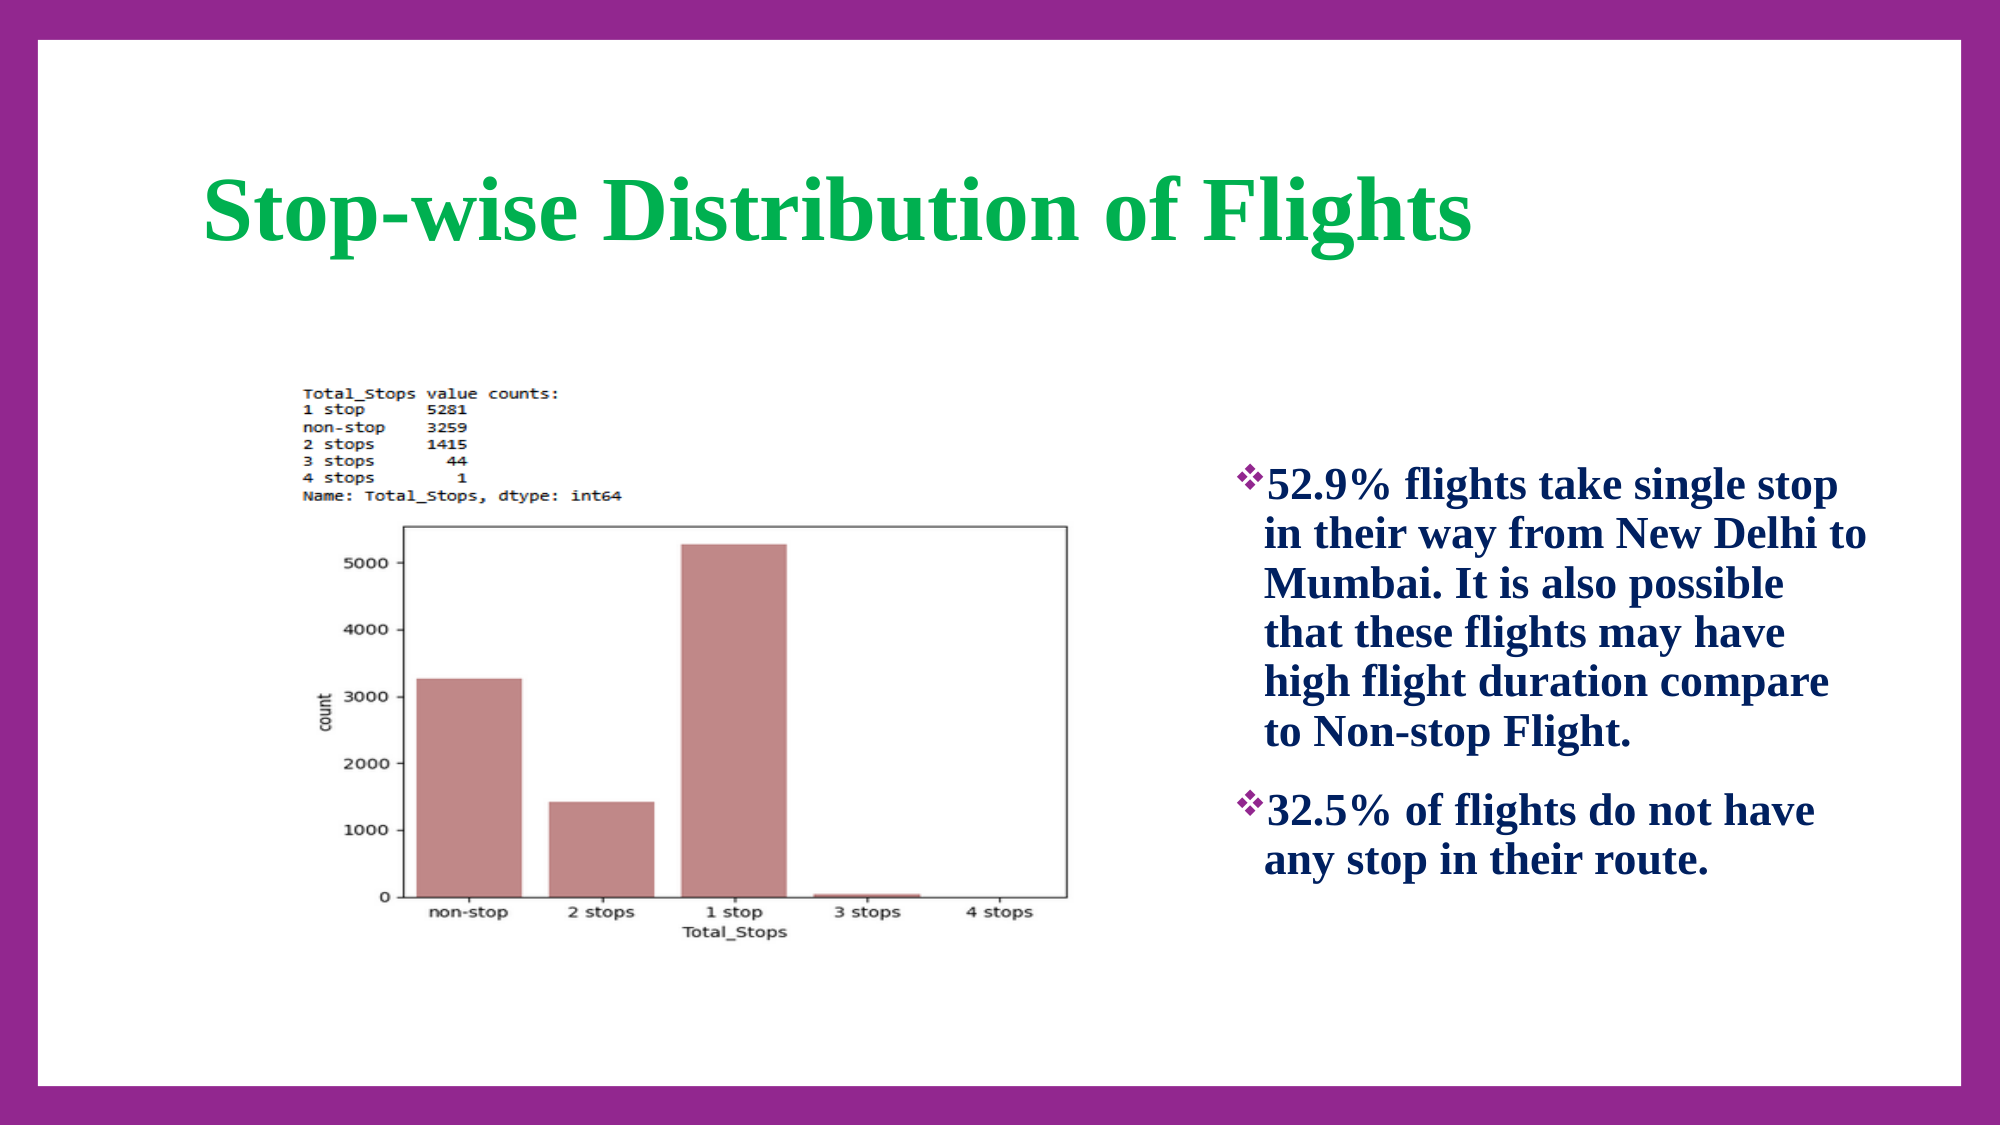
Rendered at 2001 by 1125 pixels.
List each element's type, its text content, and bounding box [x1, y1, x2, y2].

list 52.9% flights take single stop in their way from New Delhi to Mumbai. It is also possible that these flights may have high flight duration compare to Non-stop Flight. 32.5% of flights do not have any stop in their route. [1211, 452, 1885, 912]
title Stop-wise Distribution of Flights [187, 99, 1808, 323]
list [267, 382, 1164, 972]
